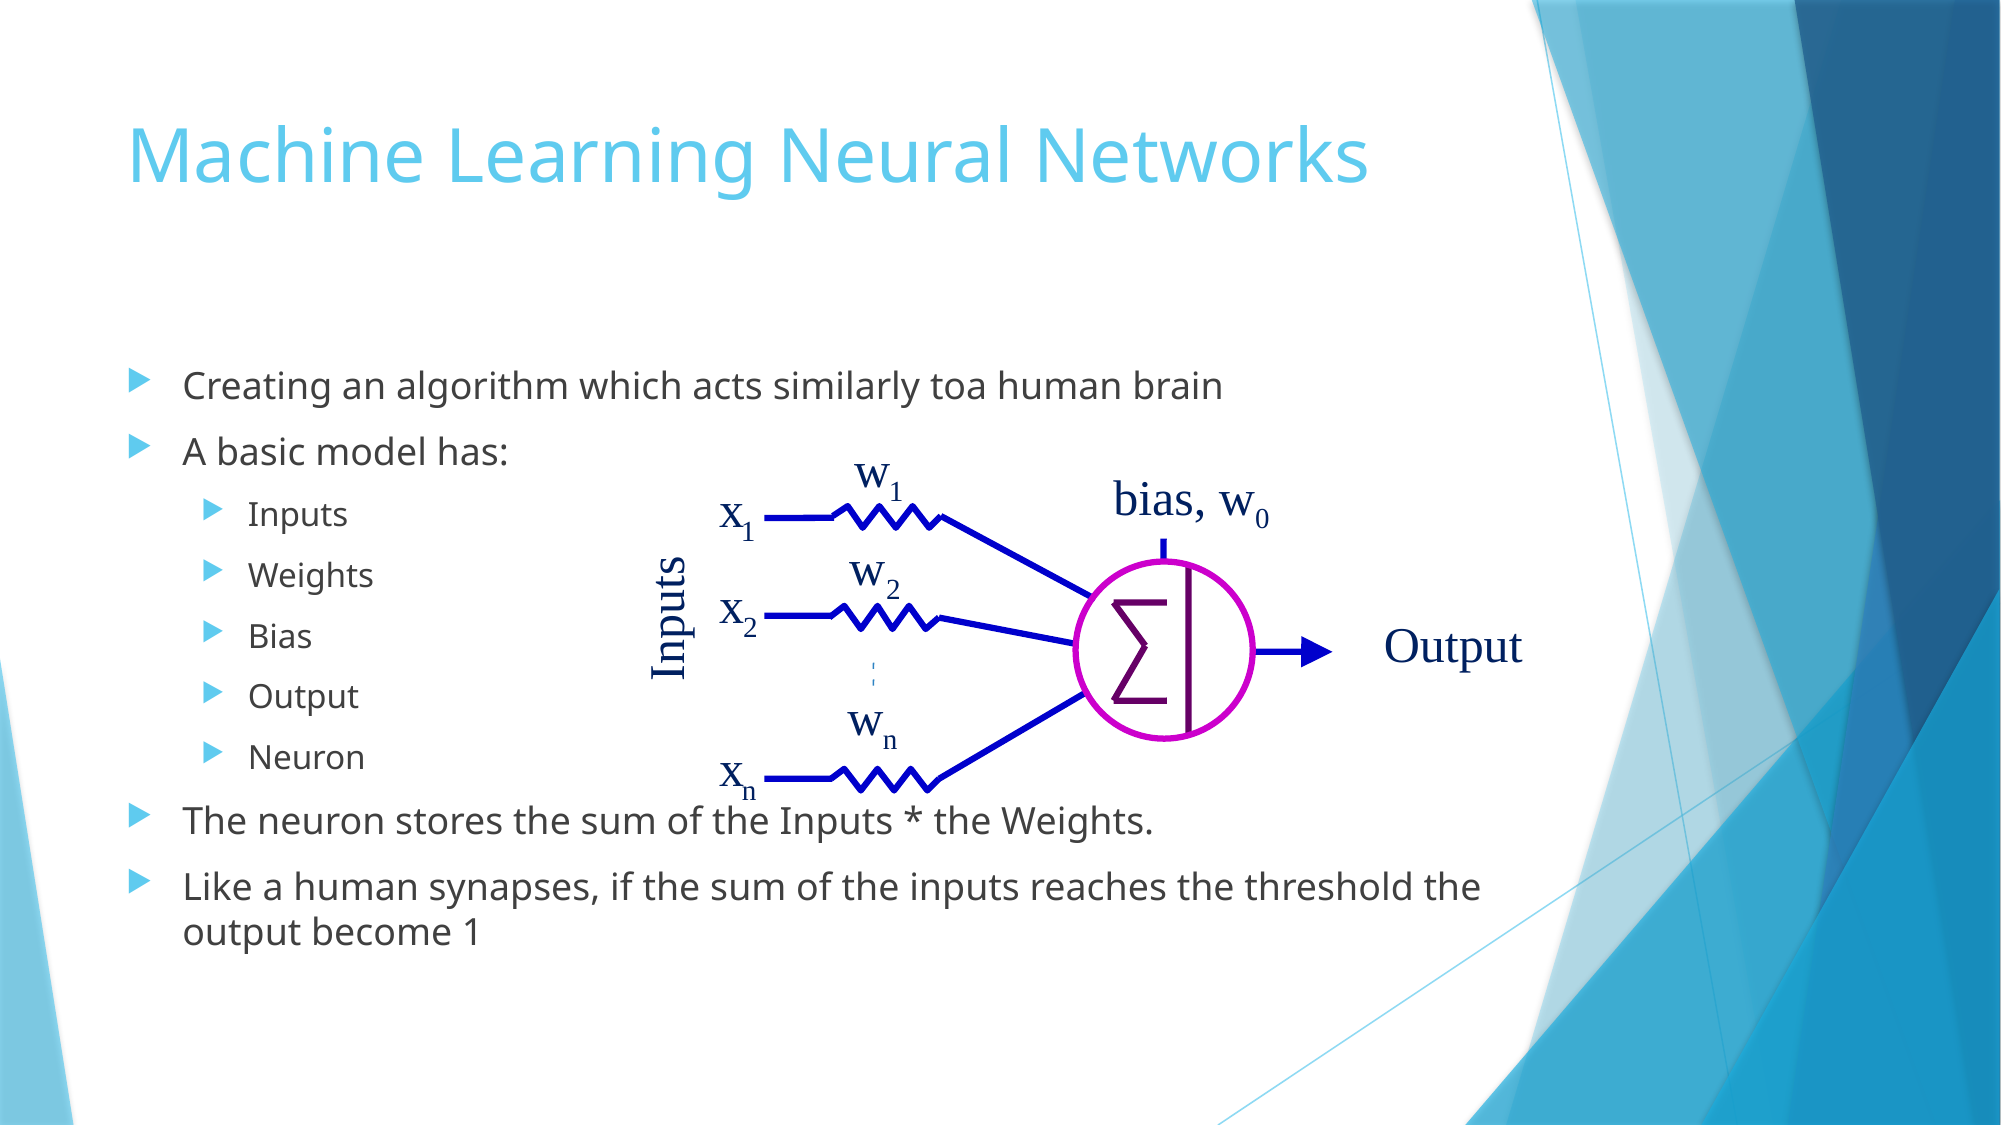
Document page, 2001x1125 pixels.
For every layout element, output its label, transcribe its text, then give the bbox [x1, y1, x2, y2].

list Creating an algorithm which acts similarly toa human brain A basic model has: Inputs Weights Bias Output Neuron The neuron stores the sum of the Inputs * the Weights. Like a human synapses, if the sum of the inputs reaches the threshold the output become 1 [111, 354, 1522, 992]
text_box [633, 436, 1538, 808]
title Machine Learning Neural Networks [111, 99, 1522, 317]
